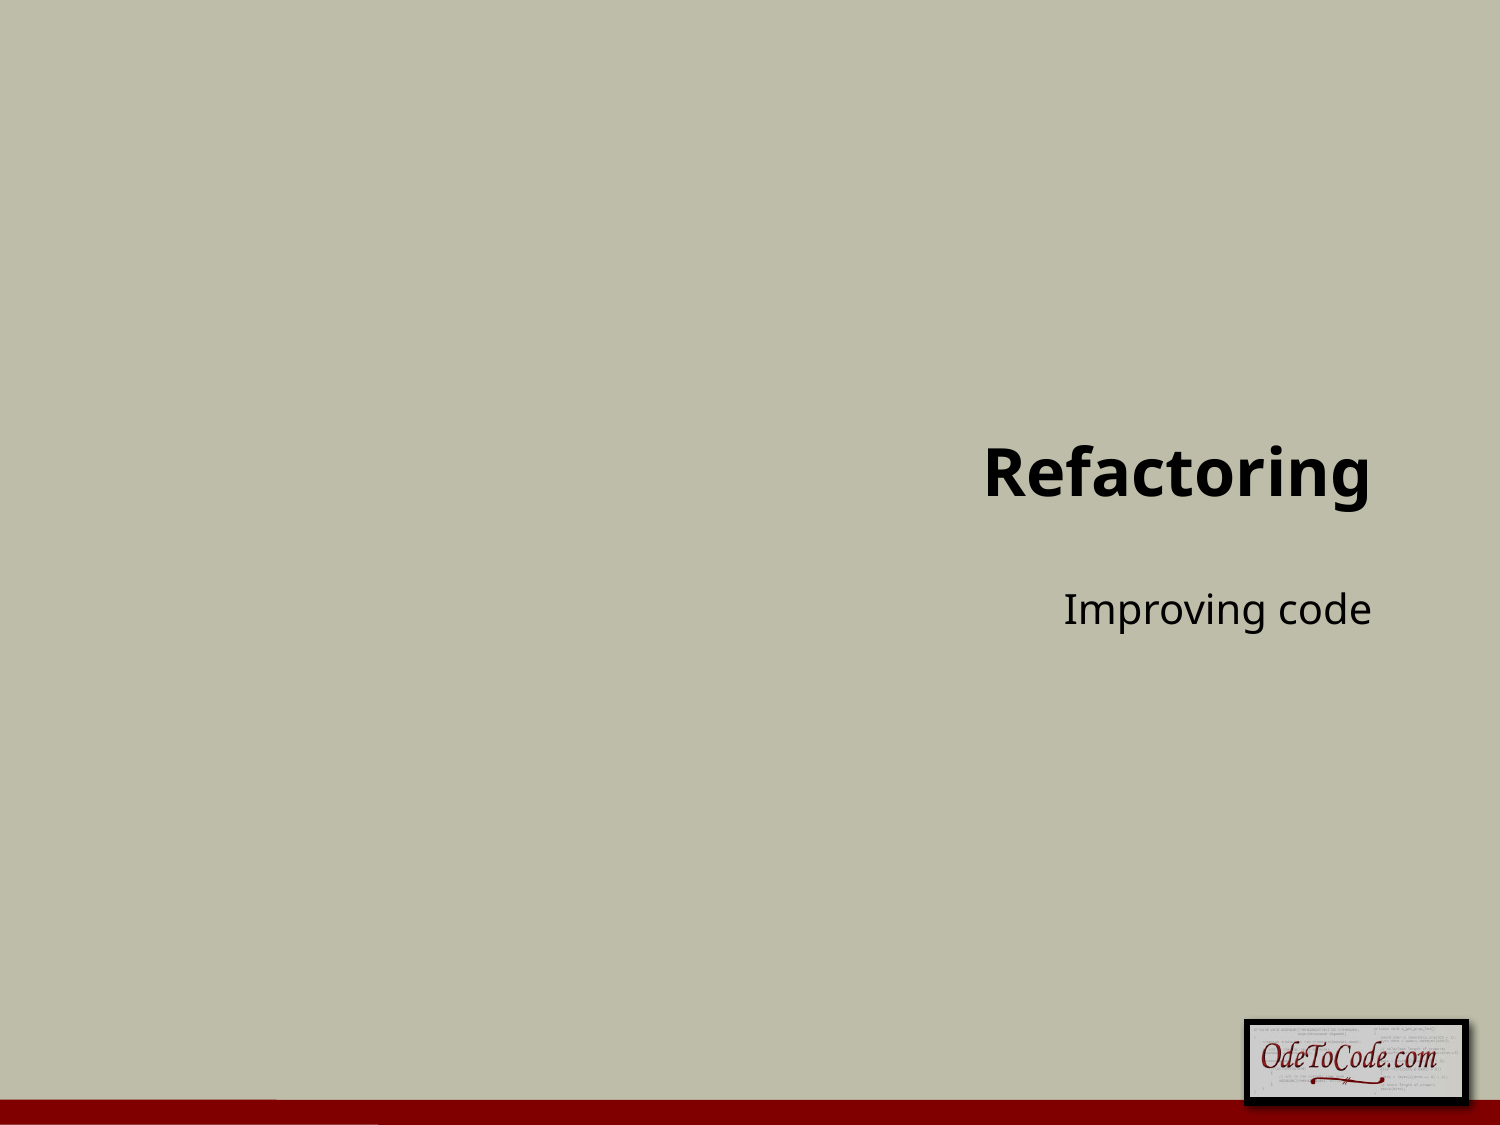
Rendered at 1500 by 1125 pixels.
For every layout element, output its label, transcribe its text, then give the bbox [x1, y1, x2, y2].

title Refactoring [112, 199, 1388, 518]
subtitle Improving code [337, 574, 1388, 863]
picture [1250, 1025, 1462, 1097]
